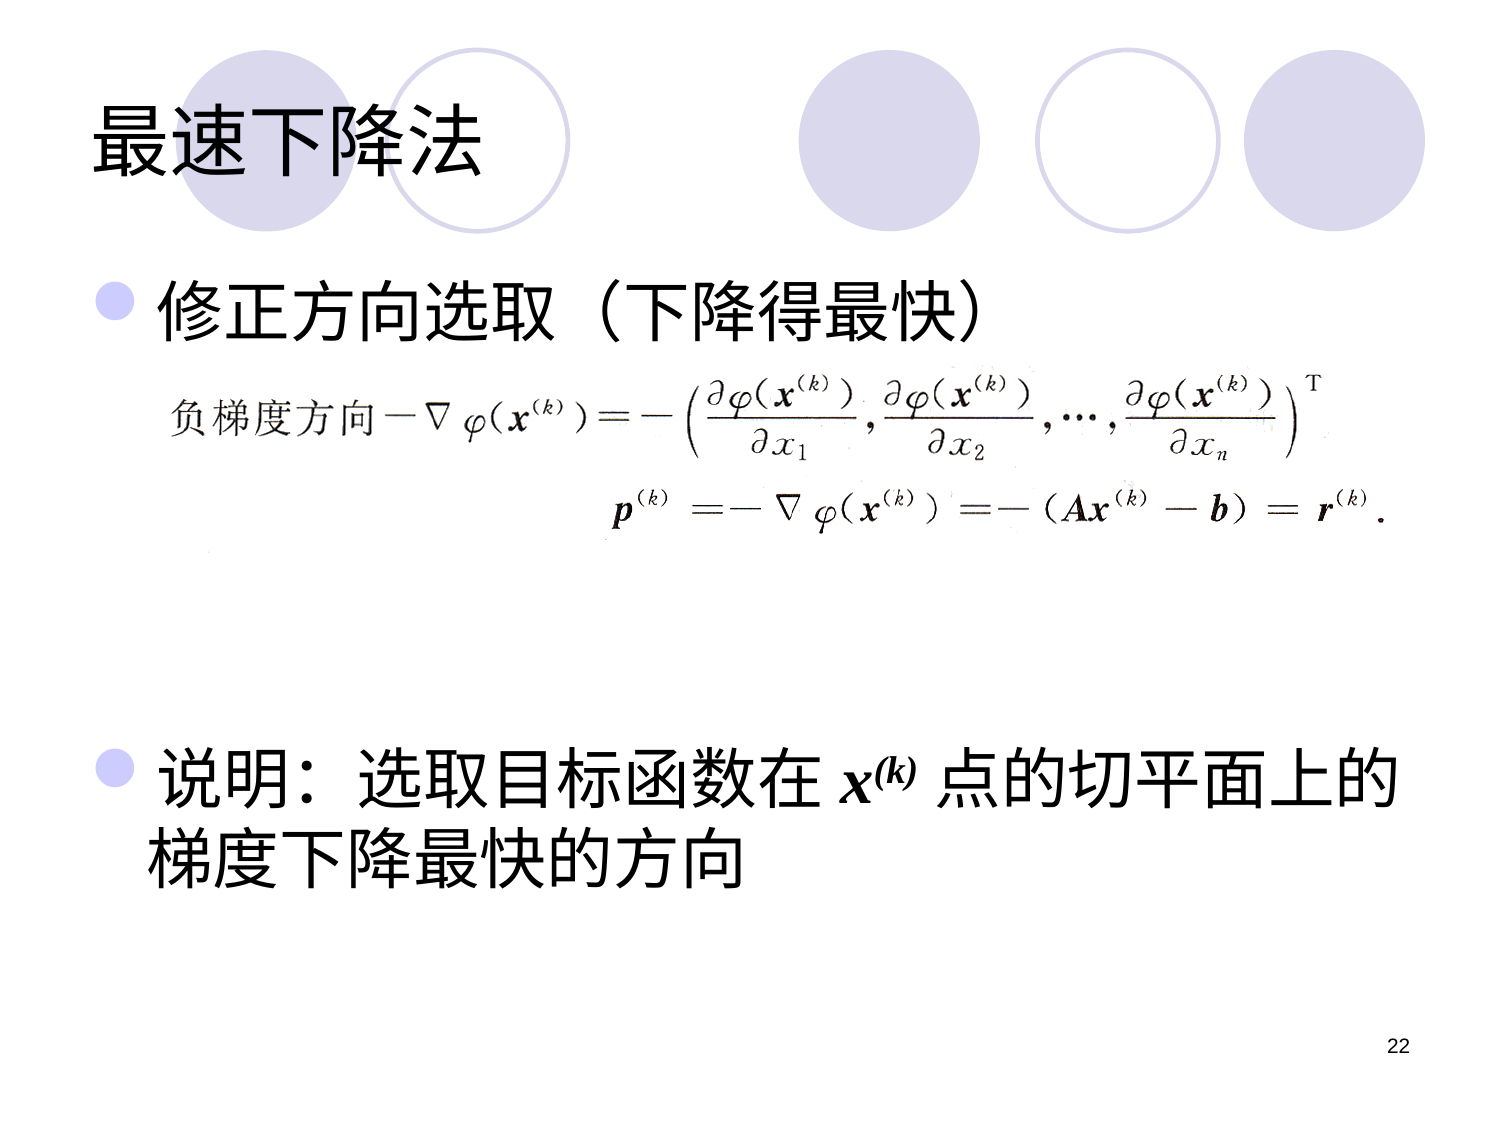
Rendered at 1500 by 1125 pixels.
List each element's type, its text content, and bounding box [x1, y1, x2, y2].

title 最速下降法 [75, 45, 1425, 233]
picture [148, 361, 1399, 559]
slide_number 22 [1074, 1024, 1426, 1101]
list 修正方向选取（下降得最快） 说明：选取目标函数在x(k)点的切平面上的梯度下降最快的方向 [75, 262, 1425, 1059]
